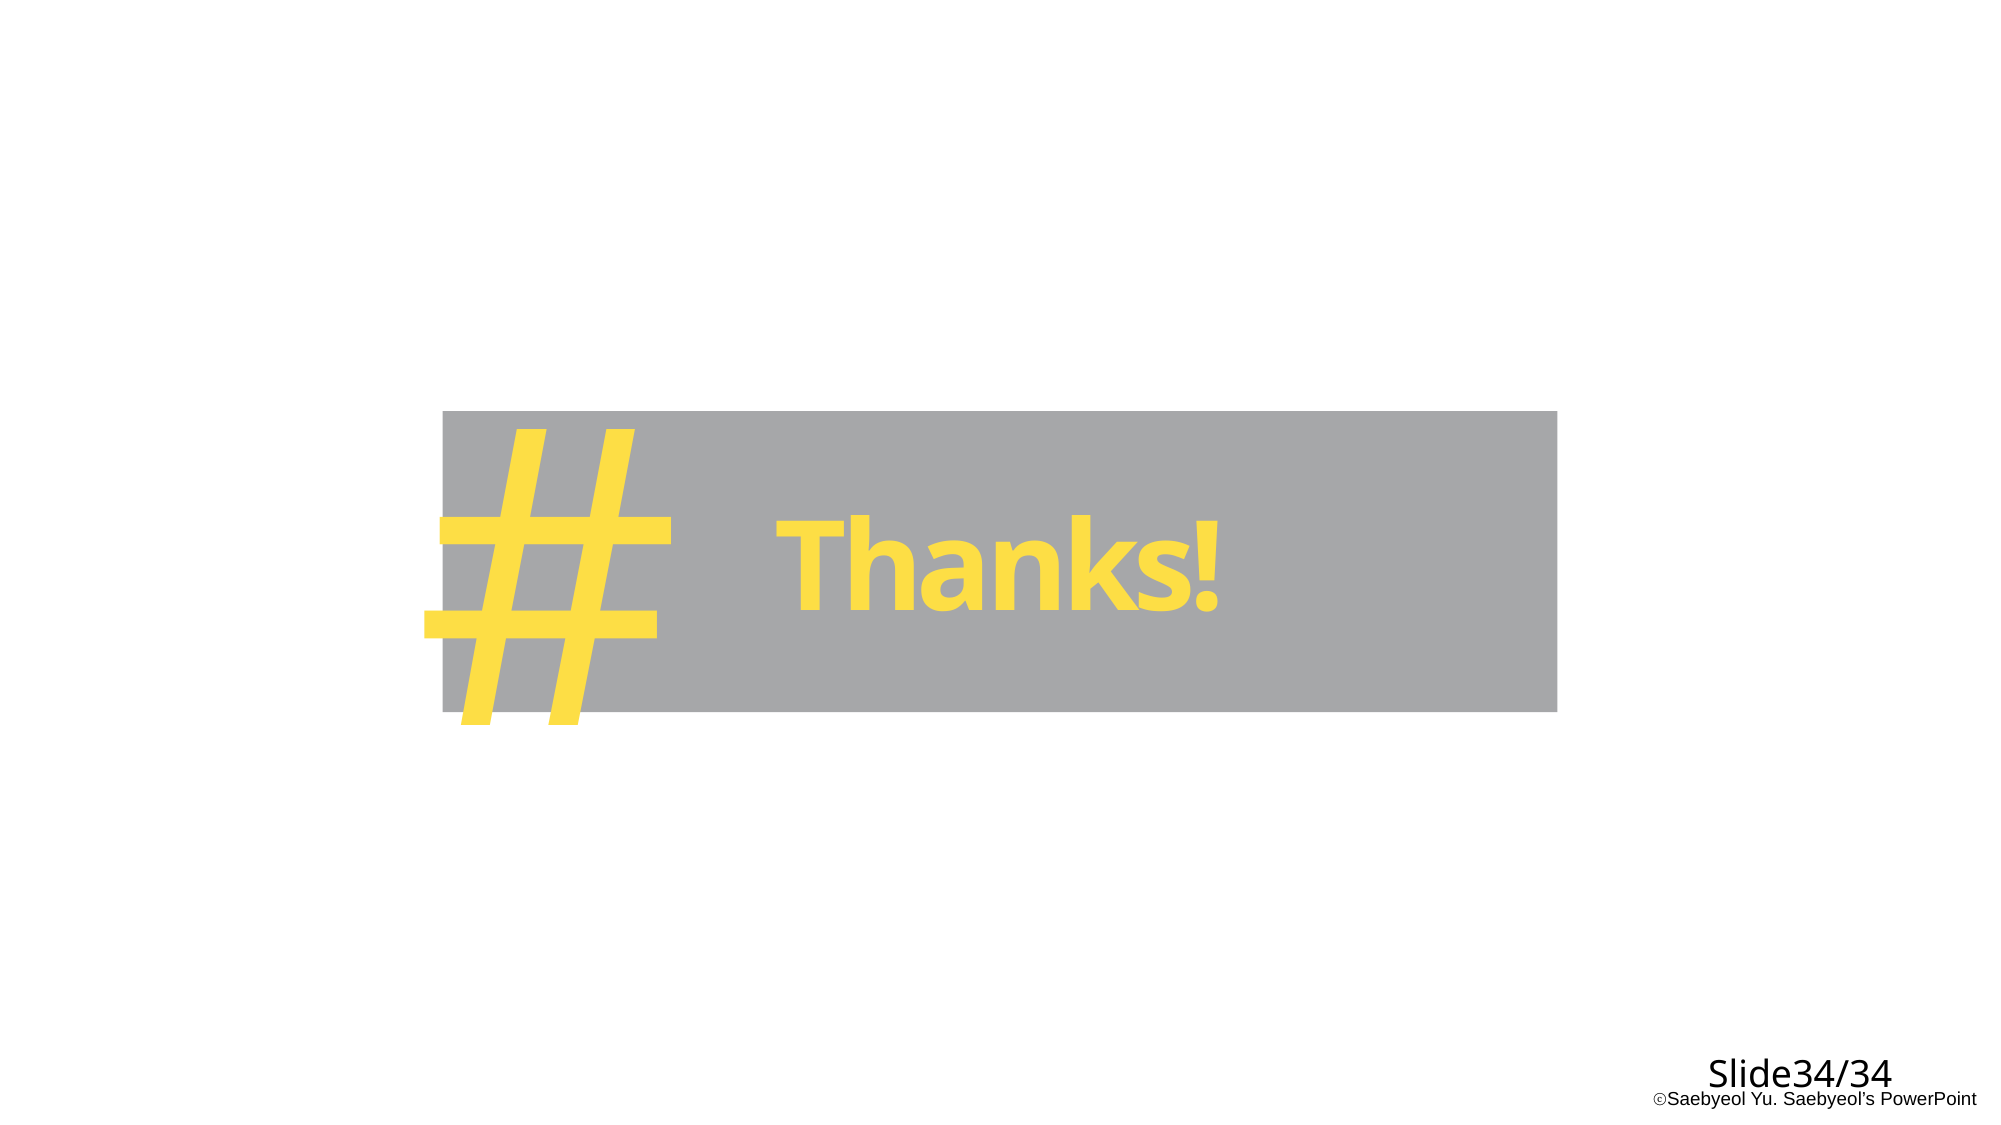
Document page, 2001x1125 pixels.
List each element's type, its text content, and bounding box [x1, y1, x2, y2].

text_box # [400, 303, 698, 816]
text_box [698, 410, 1558, 713]
text_box Thanks! [760, 478, 1240, 643]
